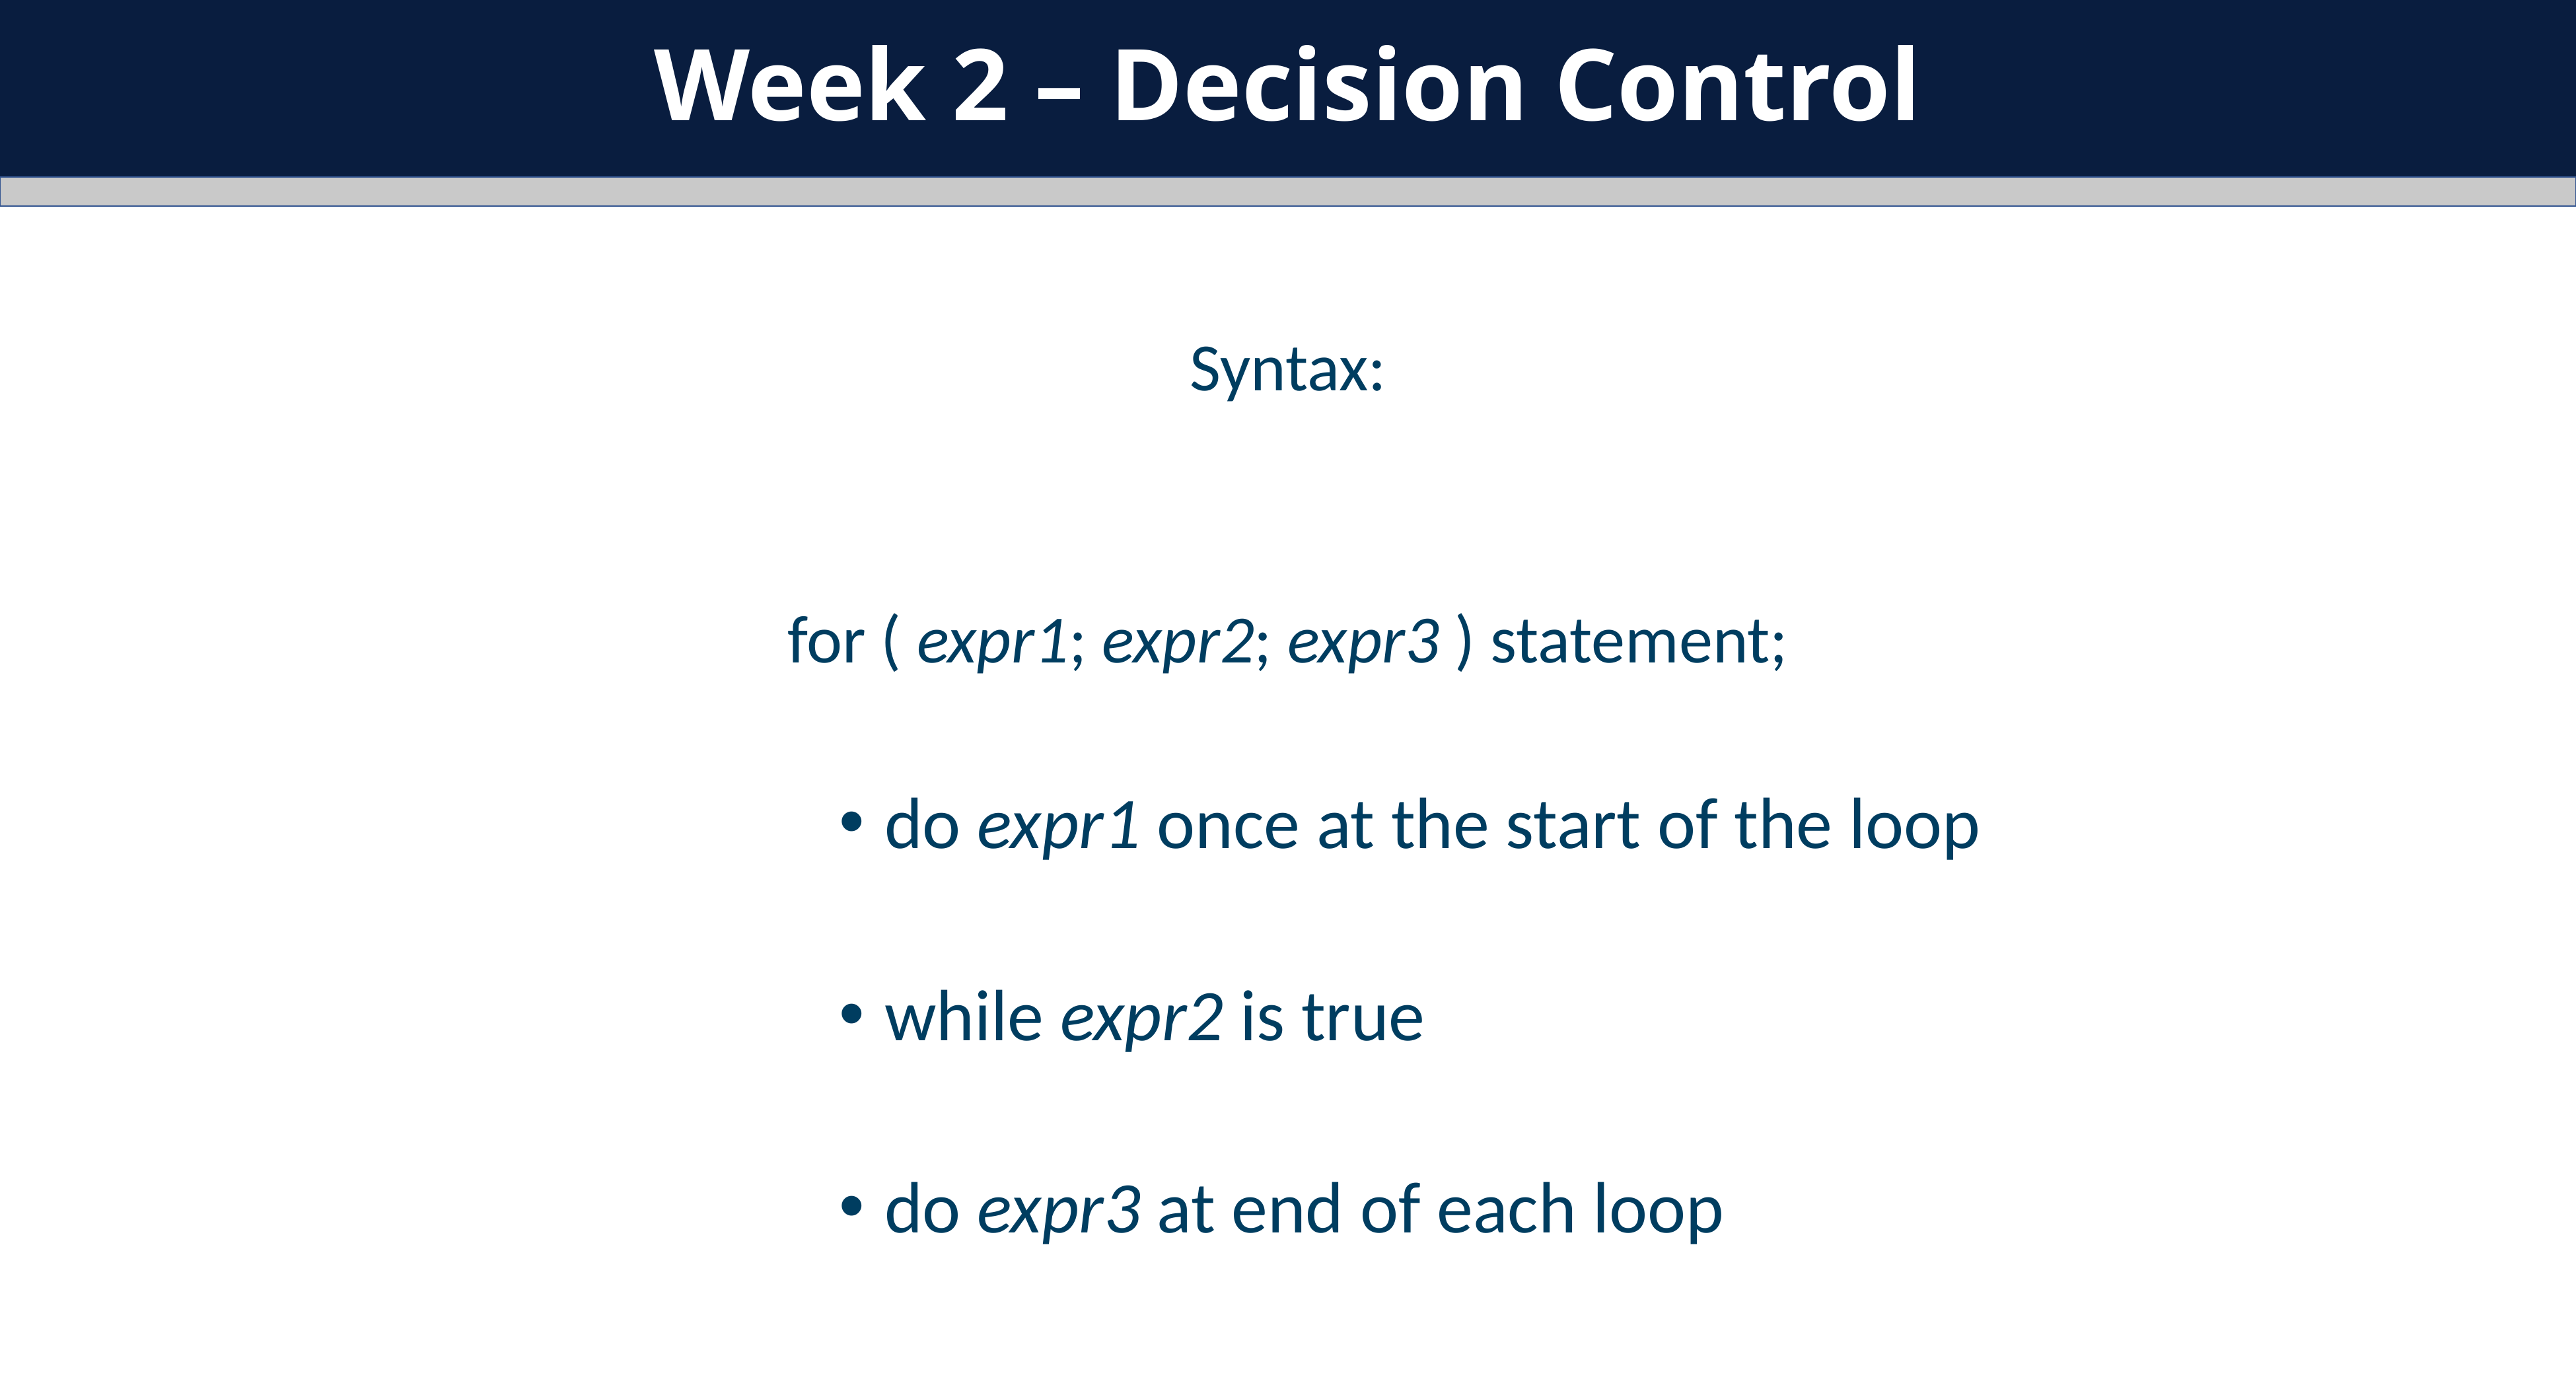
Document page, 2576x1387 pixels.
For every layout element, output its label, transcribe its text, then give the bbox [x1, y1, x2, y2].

text_box Syntax: for ( expr1; expr2; expr3 ) statement; do expr1 once at the start of the loop while expr2 is true do expr3 at end of each loop [192, 327, 2384, 1258]
text_box [0, 176, 2576, 207]
text_box Week 2 – Decision Control [0, 0, 2576, 176]
